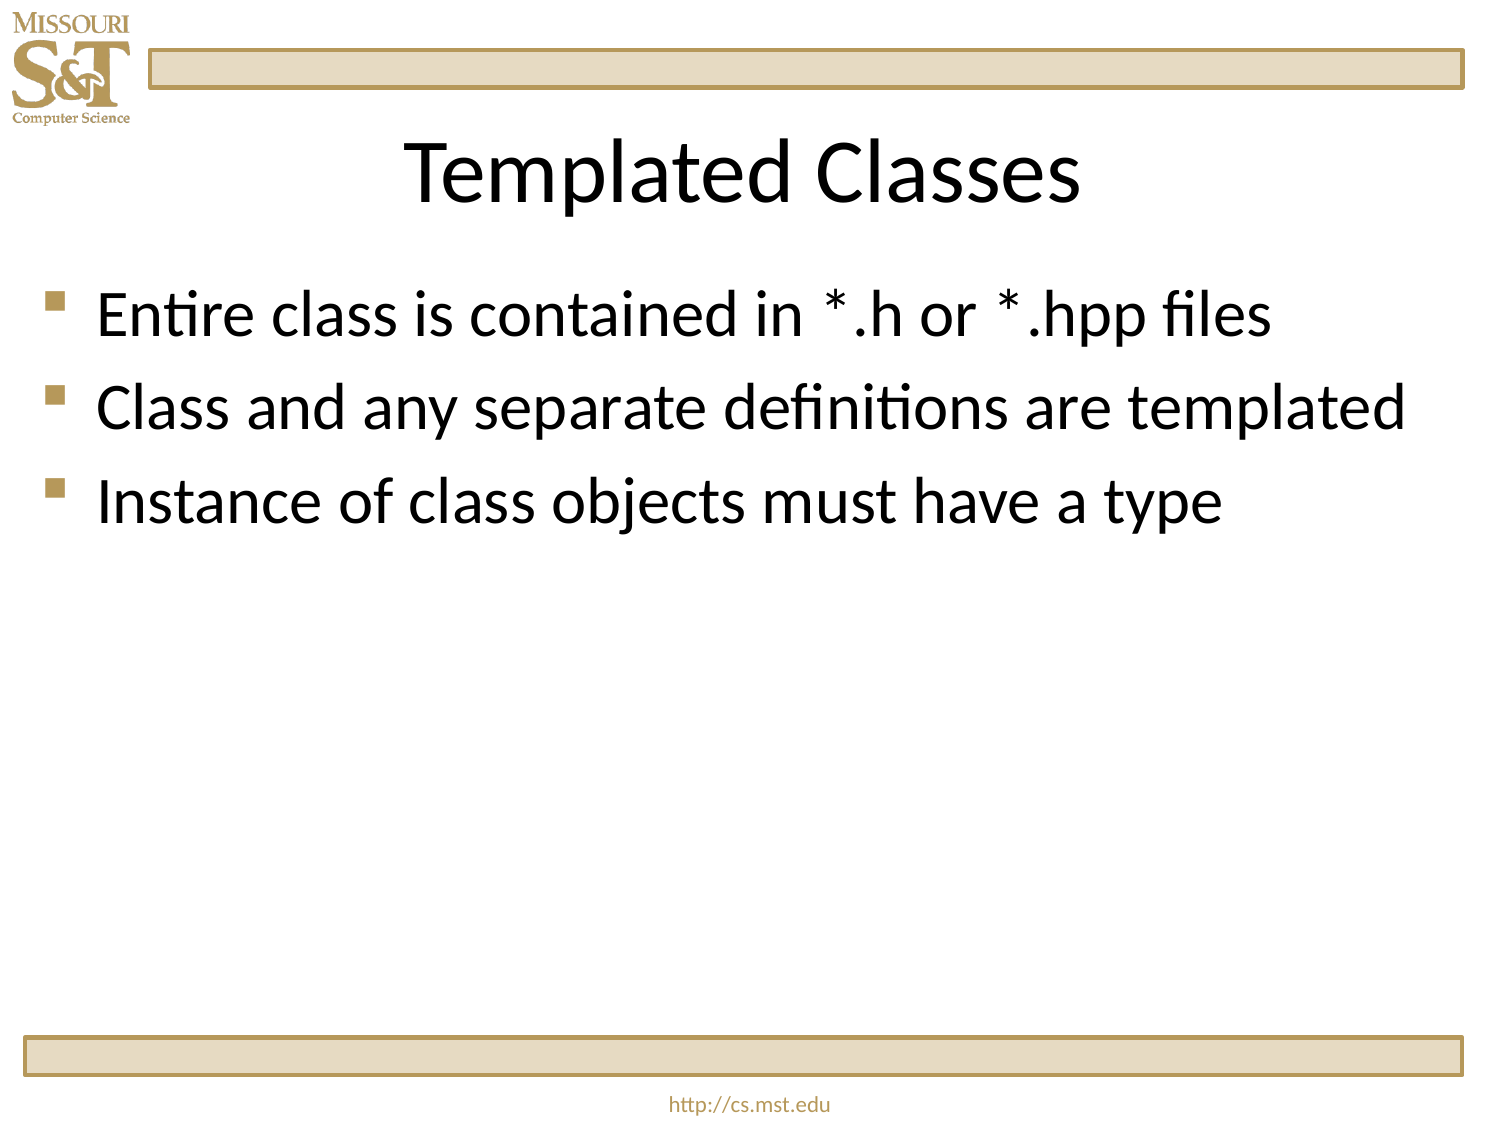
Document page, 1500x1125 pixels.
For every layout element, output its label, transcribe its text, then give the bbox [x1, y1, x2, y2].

title Templated Classes [24, 99, 1463, 233]
picture [12, 12, 130, 126]
list Entire class is contained in *.h or *.hpp files Class and any separate definitions are templated Instance of class objects must have a type [24, 262, 1463, 1005]
